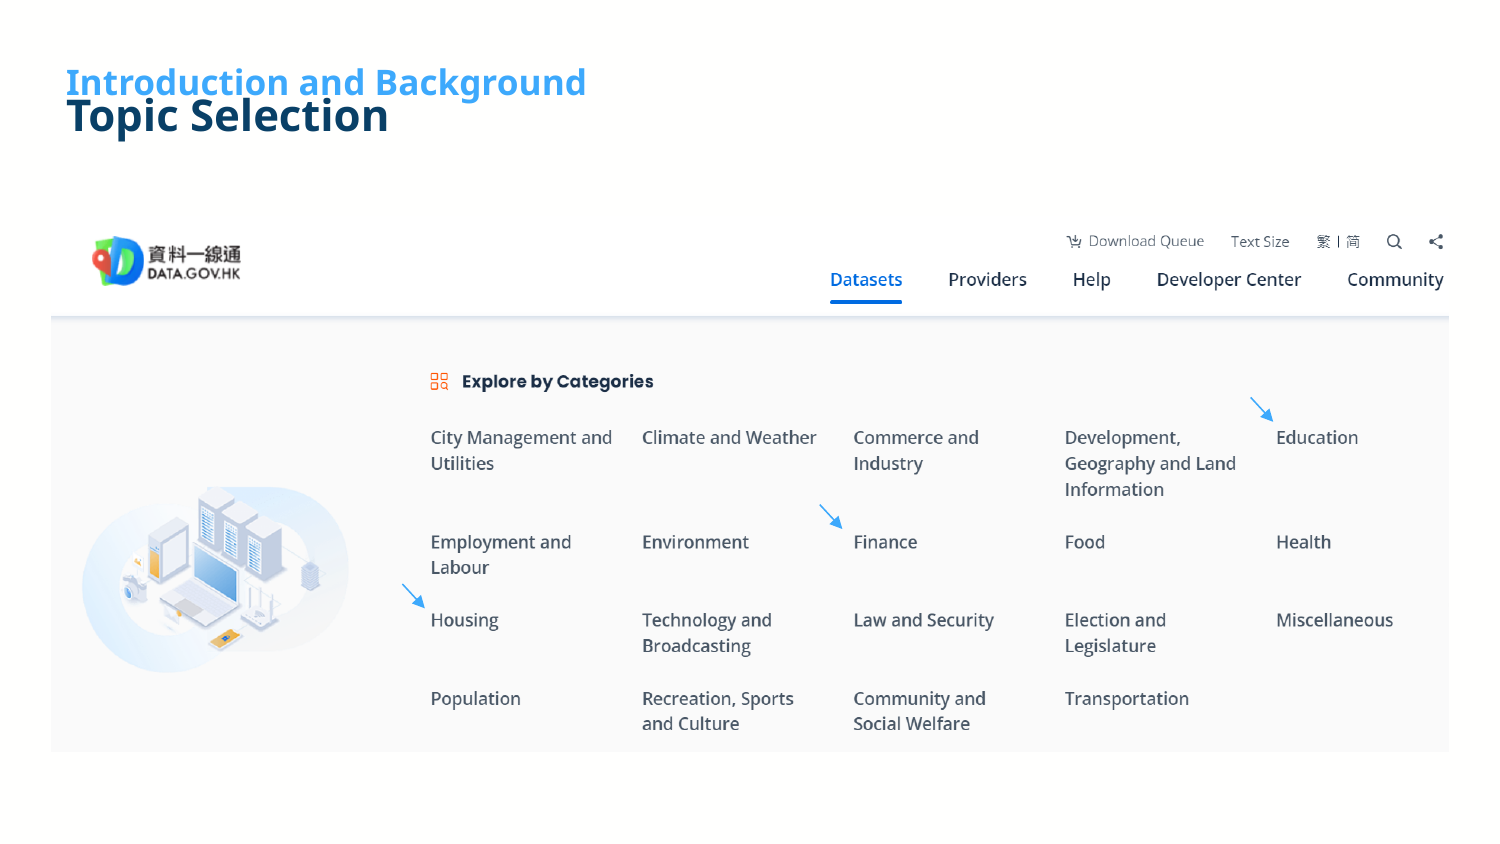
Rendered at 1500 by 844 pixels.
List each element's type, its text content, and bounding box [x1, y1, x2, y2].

picture [50, 216, 1450, 752]
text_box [819, 504, 843, 530]
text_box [402, 583, 426, 609]
title Introduction and Background [51, 24, 1449, 119]
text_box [1250, 397, 1274, 423]
title Topic Selection [51, 119, 1449, 167]
